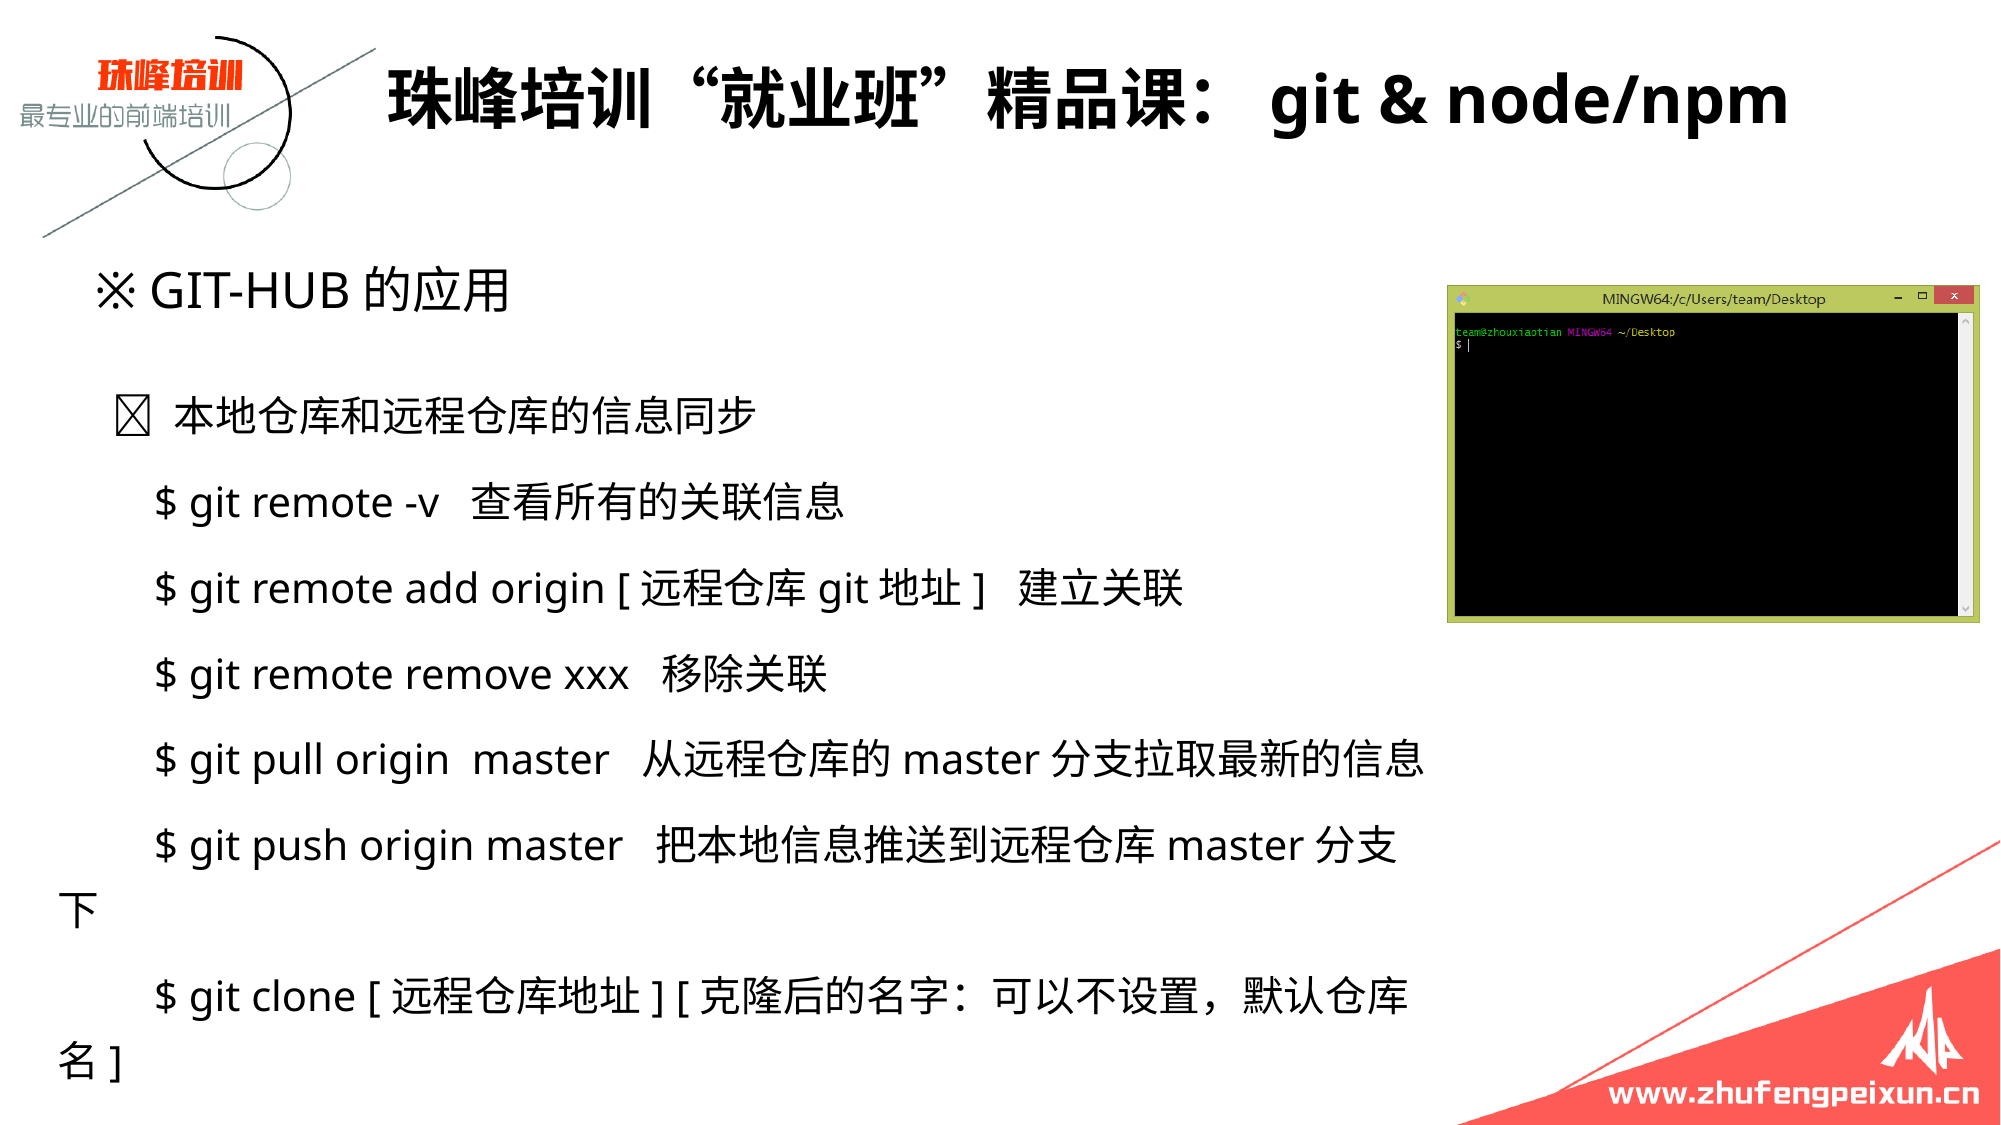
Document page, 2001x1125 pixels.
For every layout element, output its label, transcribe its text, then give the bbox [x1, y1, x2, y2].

text_box 珠峰培训“就业班”精品课：git & node/npm [371, 9, 1821, 144]
picture [1437, 796, 2001, 1125]
picture [18, 36, 376, 238]
list ※ GIT-HUB的应用  本地仓库和远程仓库的信息同步 $ git remote -v 查看所有的关联信息 $ git remote add origin [远程仓库git地址] 建立关联 $ git remote remove xxx 移除关联 $ git pull origin master 从远程仓库的master分支拉取最新的信息 $ git push origin master 把本地信息推送到远程仓库master分支下 $ git clone [远程仓库地址] [克隆后的名字：可以不设置，默认仓库名] ...... [42, 221, 1448, 1084]
picture [1447, 285, 1980, 623]
